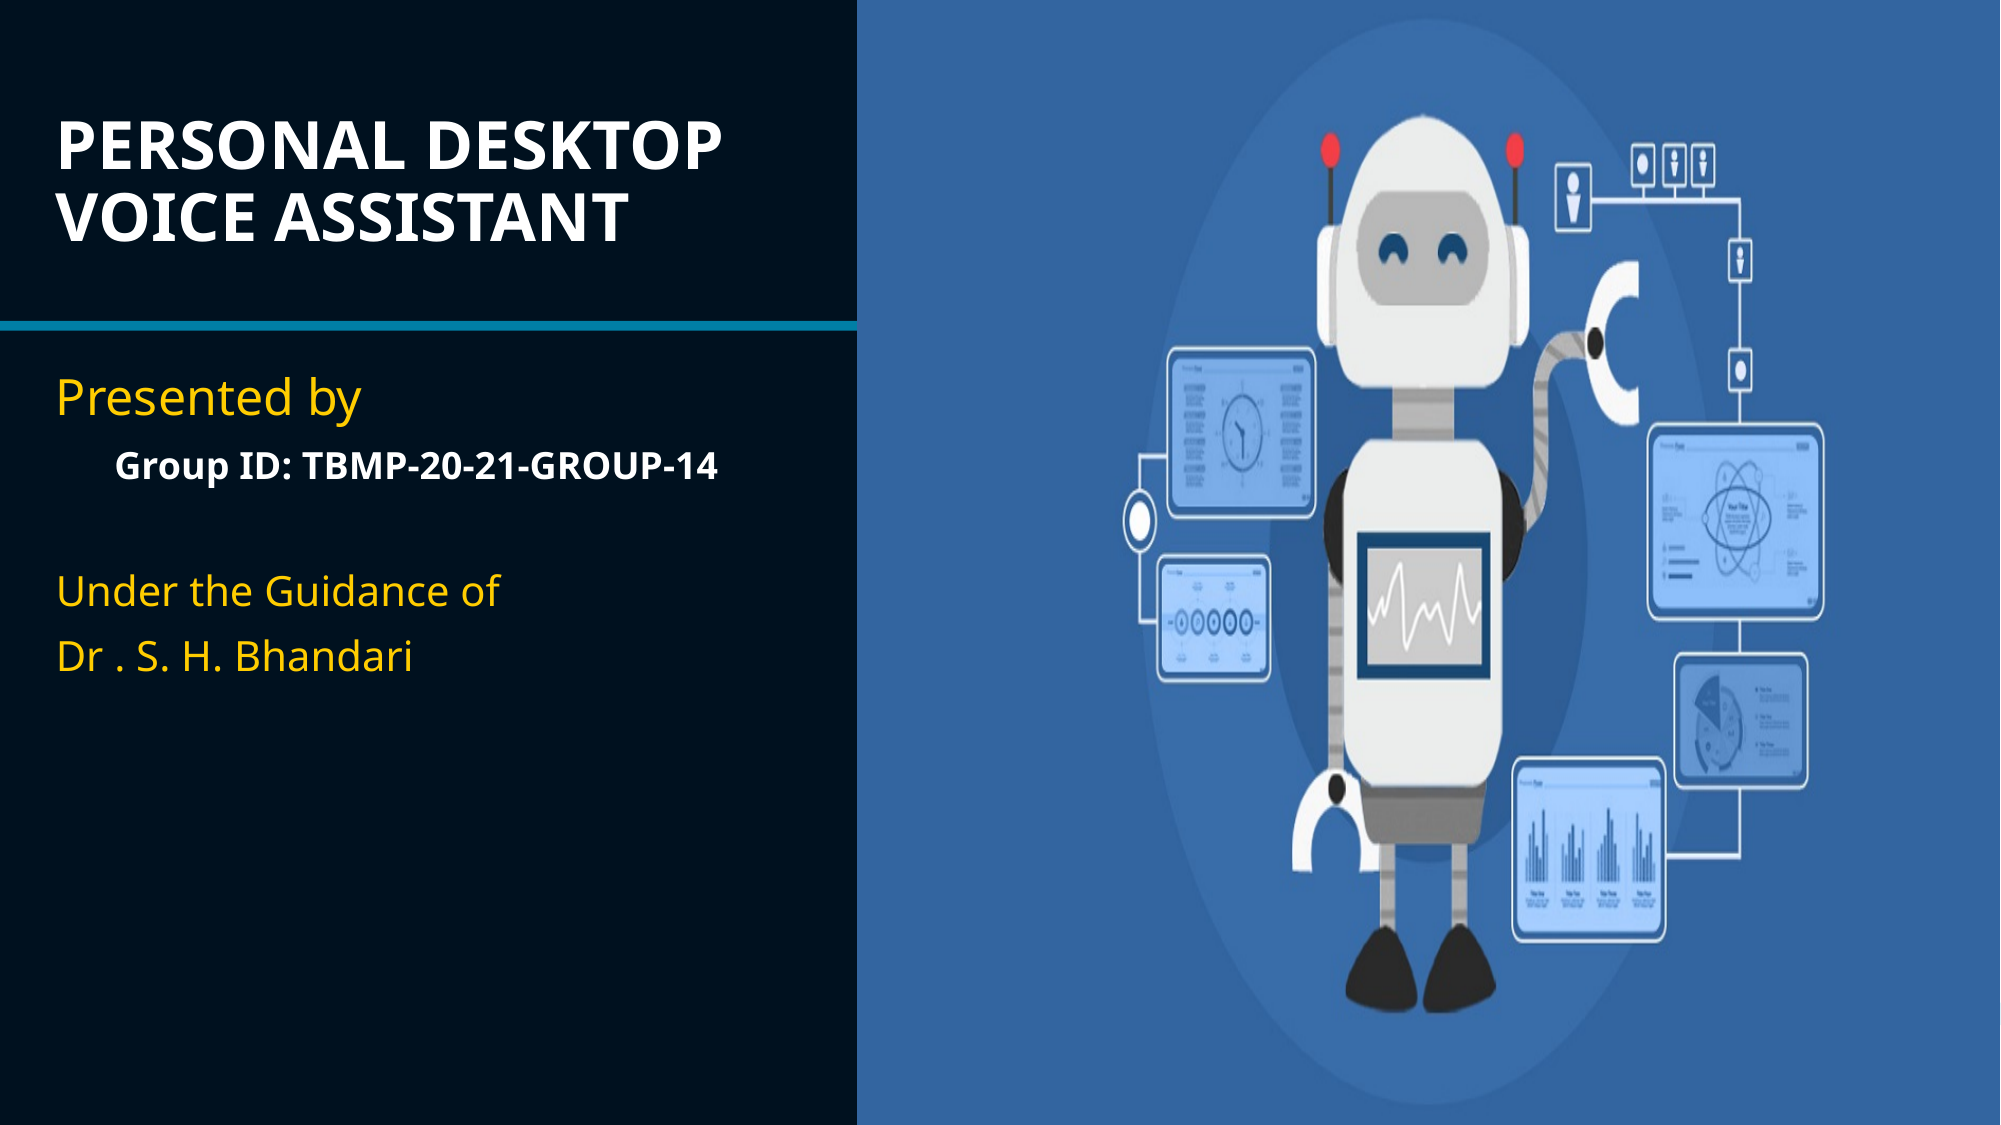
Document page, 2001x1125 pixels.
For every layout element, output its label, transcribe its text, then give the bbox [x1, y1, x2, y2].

picture [857, 0, 2001, 1125]
title PERSONAL DESKTOP VOICE ASSISTANT [40, 69, 857, 298]
list Presented by Group ID: TBMP-20-21-GROUP-14 Under the Guidance of Dr . S. H. Bhandari [40, 365, 857, 1093]
